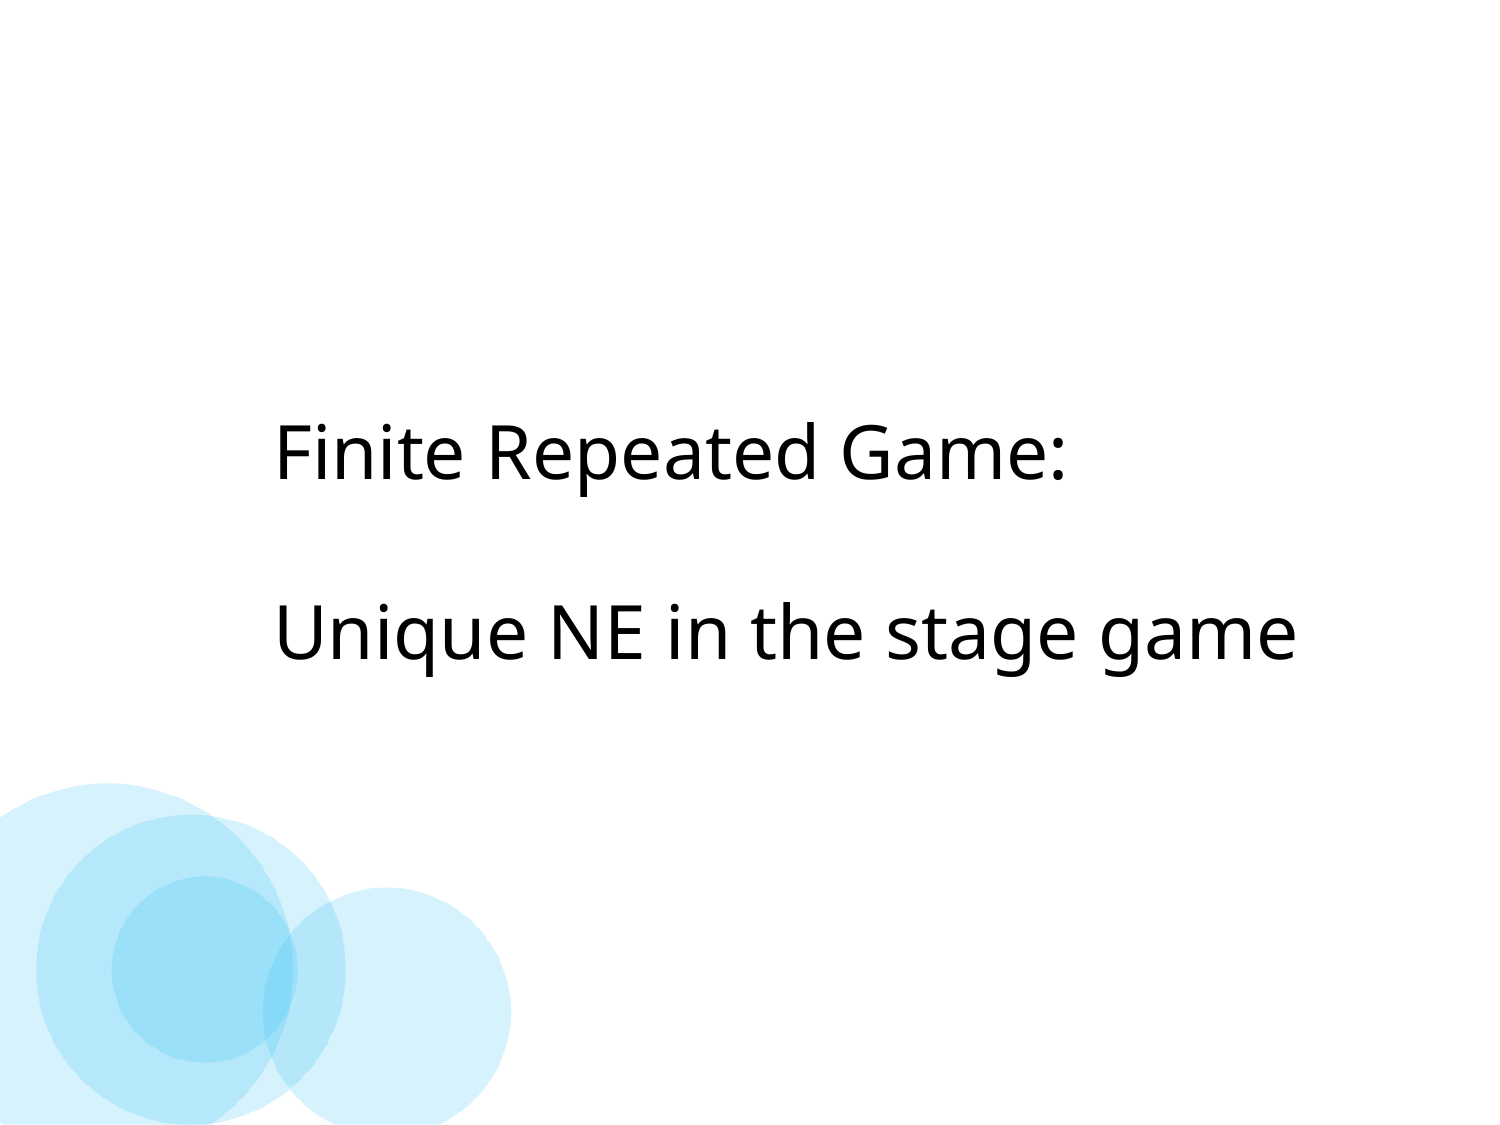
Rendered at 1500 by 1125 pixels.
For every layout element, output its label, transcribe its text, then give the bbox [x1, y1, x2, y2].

text_box Finite Repeated Game: Unique NE in the stage game [258, 397, 1315, 682]
picture [0, 0, 1500, 1125]
